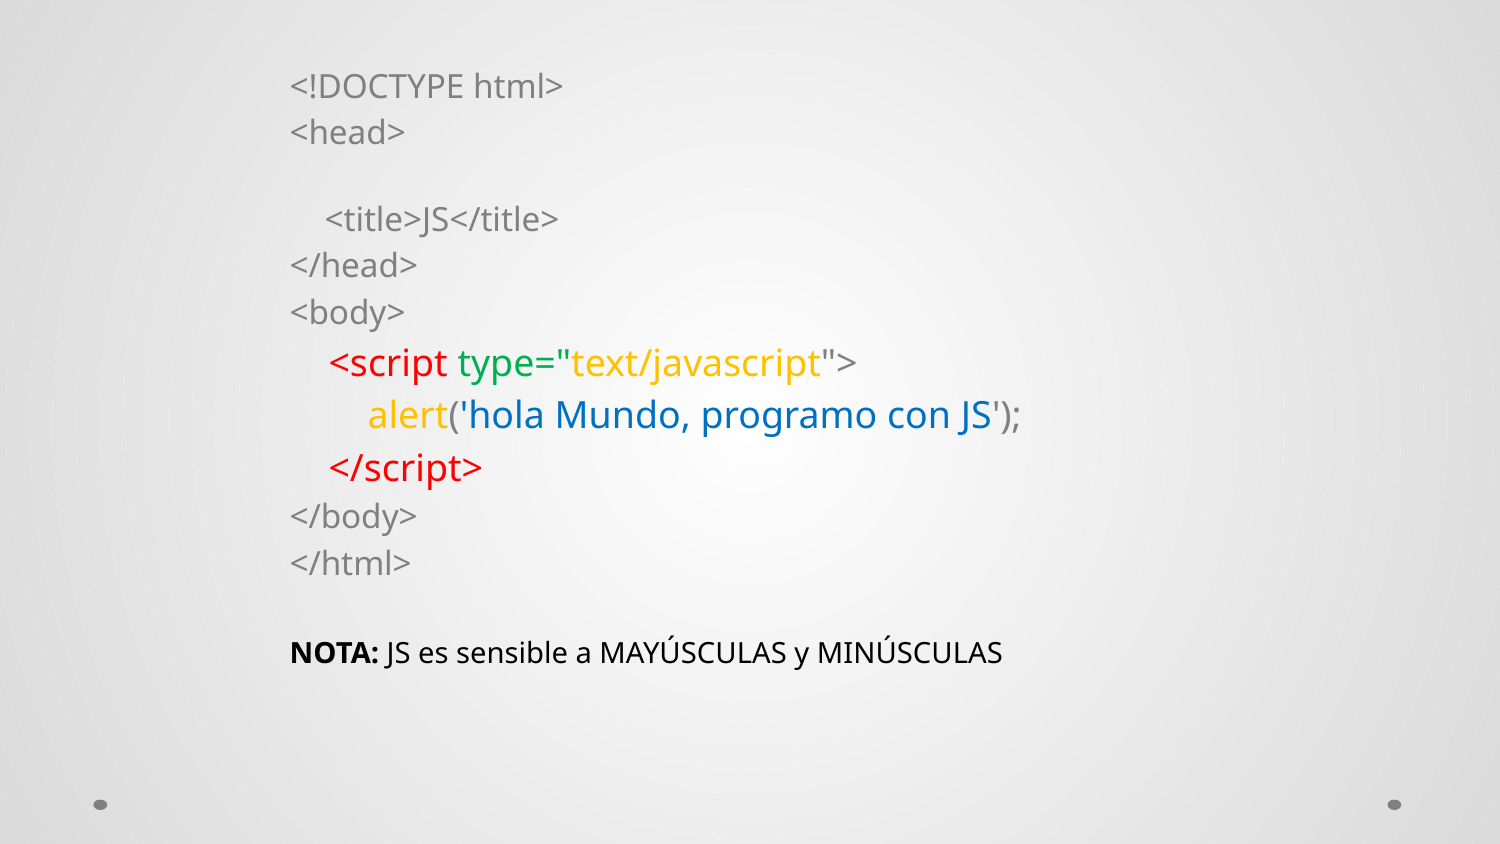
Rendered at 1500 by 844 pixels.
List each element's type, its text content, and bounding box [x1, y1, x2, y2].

text_box <!DOCTYPE html> <head> <title>JS</title> </head> <body> <script type="text/javascript"> alert('hola Mundo, programo con JS'); </script> </body> </html> NOTA: JS es sensible a MAYÚSCULAS y MINÚSCULAS [274, 49, 1226, 794]
